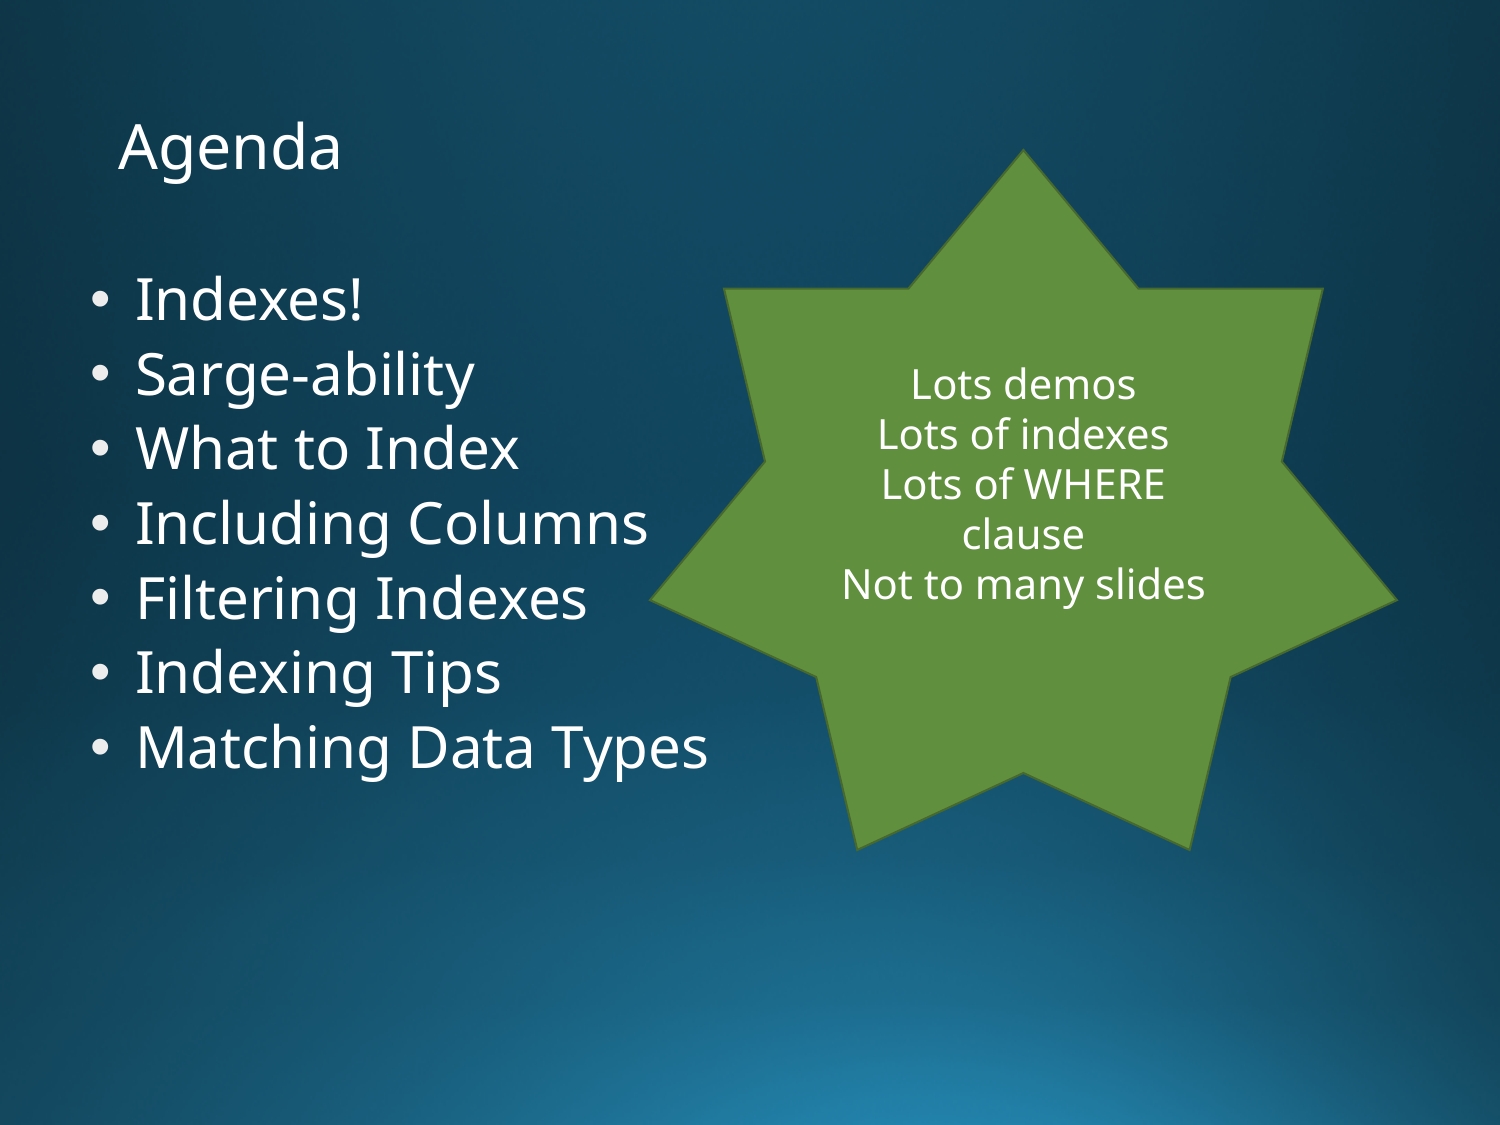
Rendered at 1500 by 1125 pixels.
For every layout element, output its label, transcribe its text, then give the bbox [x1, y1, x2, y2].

list Indexes! Sarge-ability What to Index Including Columns Filtering Indexes Indexing Tips Matching Data Types [75, 262, 1425, 863]
title Agenda [103, 59, 1397, 239]
picture [0, 0, 1500, 1125]
text_box Lots demos Lots of indexes Lots of WHERE clause Not to many slides [648, 148, 1399, 852]
